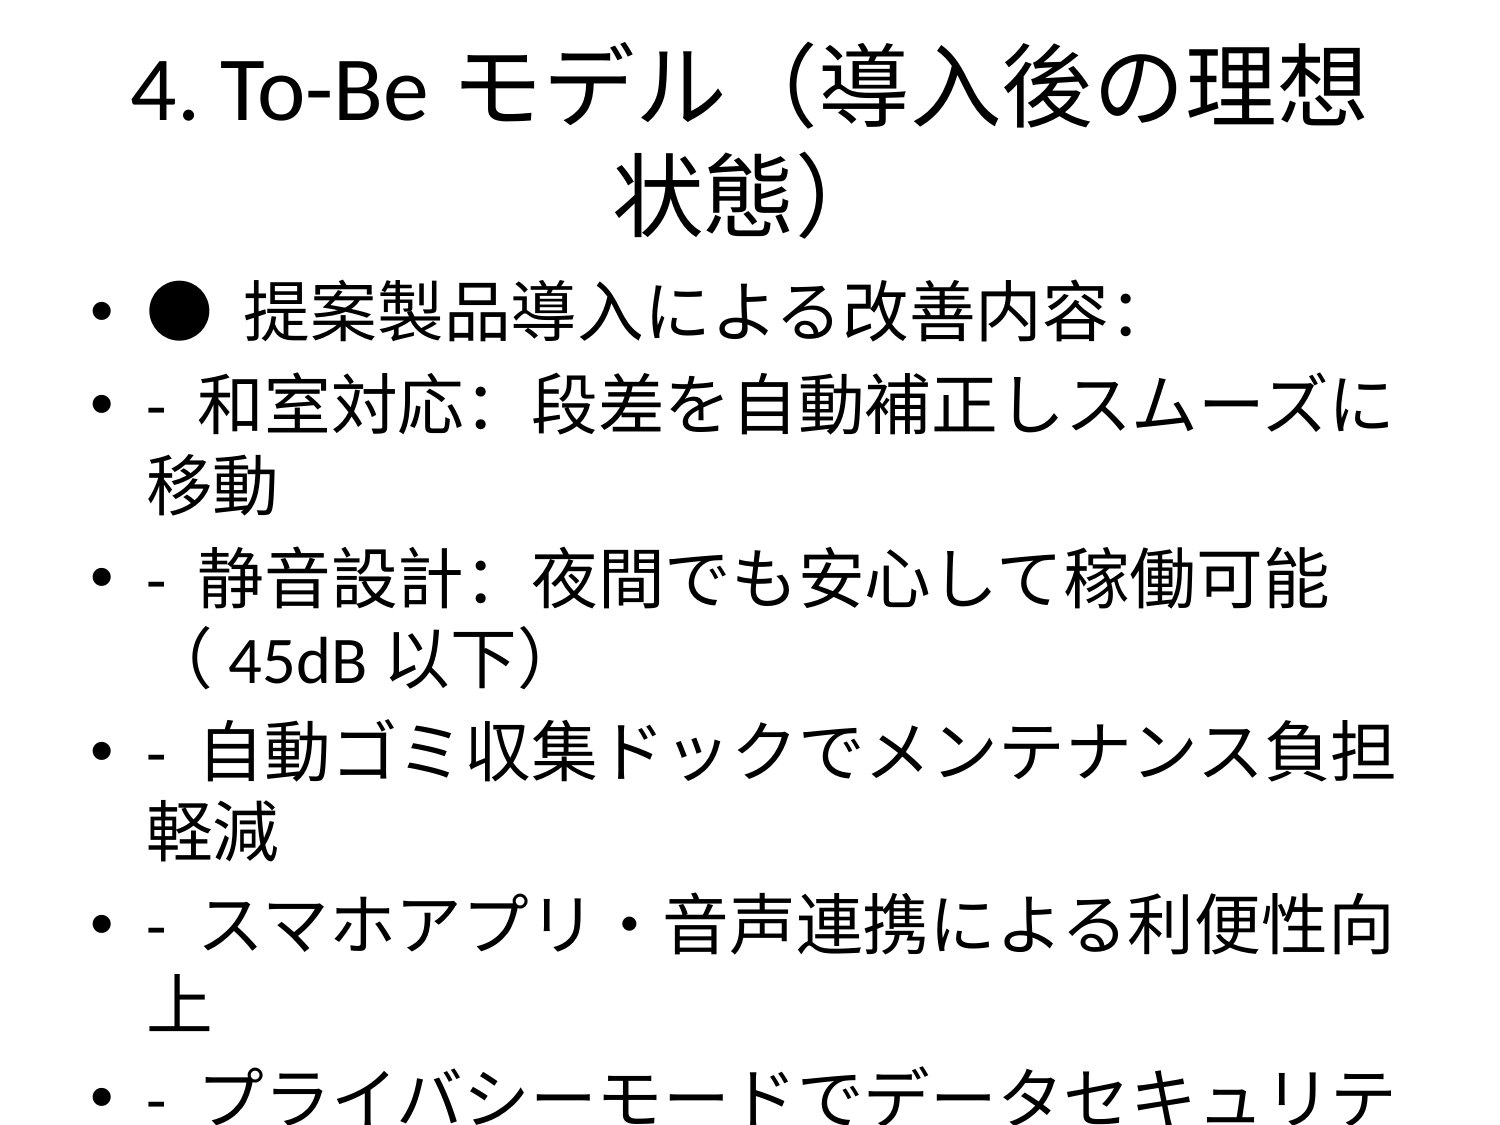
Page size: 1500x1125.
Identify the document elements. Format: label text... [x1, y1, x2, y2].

title 4. To-Beモデル（導入後の理想状態） [75, 45, 1425, 233]
list ● 提案製品導入による改善内容： - 和室対応：段差を自動補正しスムーズに移動 - 静音設計：夜間でも安心して稼働可能（45dB以下） - 自動ゴミ収集ドックでメンテナンス負担軽減 - スマホアプリ・音声連携による利便性向上 - プライバシーモードでデータセキュリティにも配慮 [75, 262, 1425, 1005]
